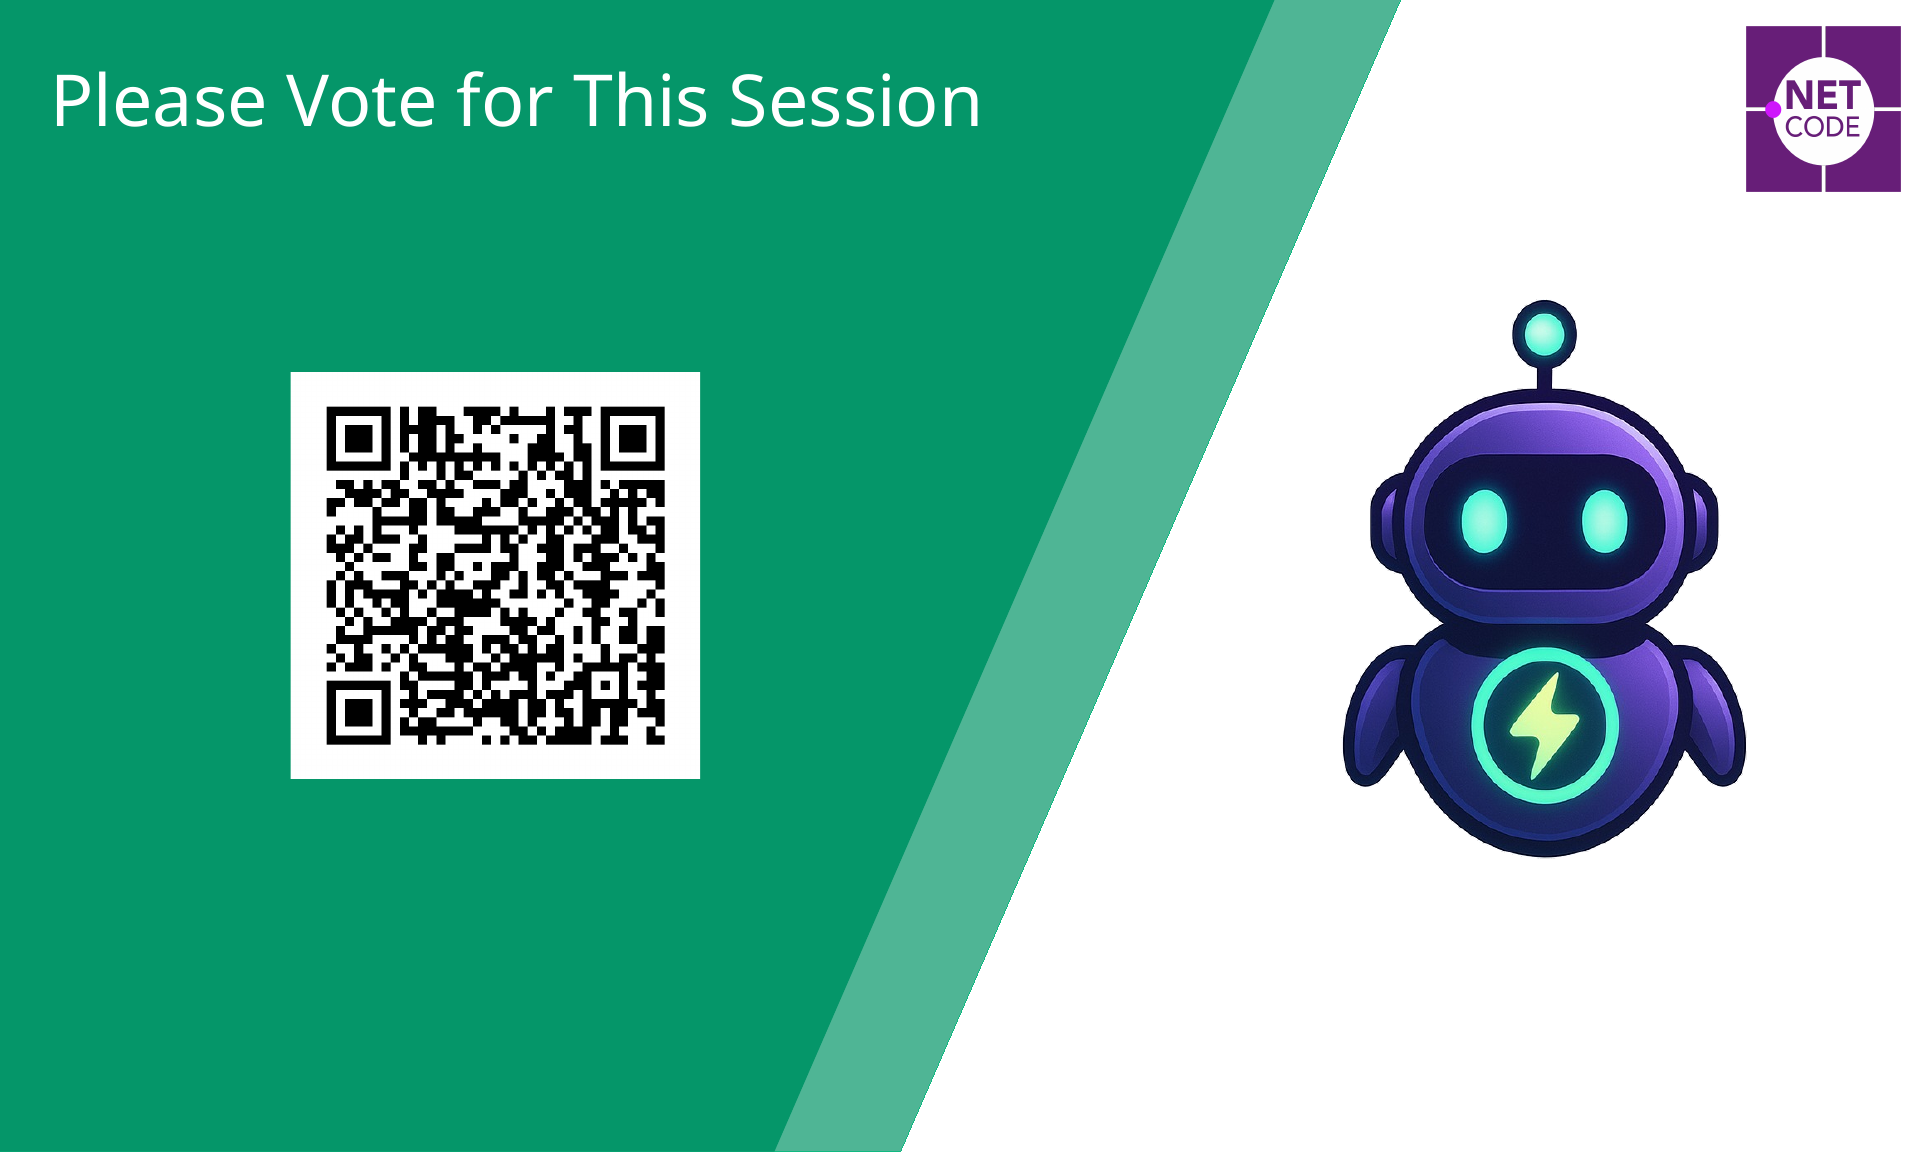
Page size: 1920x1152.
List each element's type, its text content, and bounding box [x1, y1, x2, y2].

picture [290, 371, 701, 780]
picture [1341, 298, 1747, 859]
picture [1746, 26, 1901, 192]
title Please Vote for This Session [35, 26, 1691, 181]
